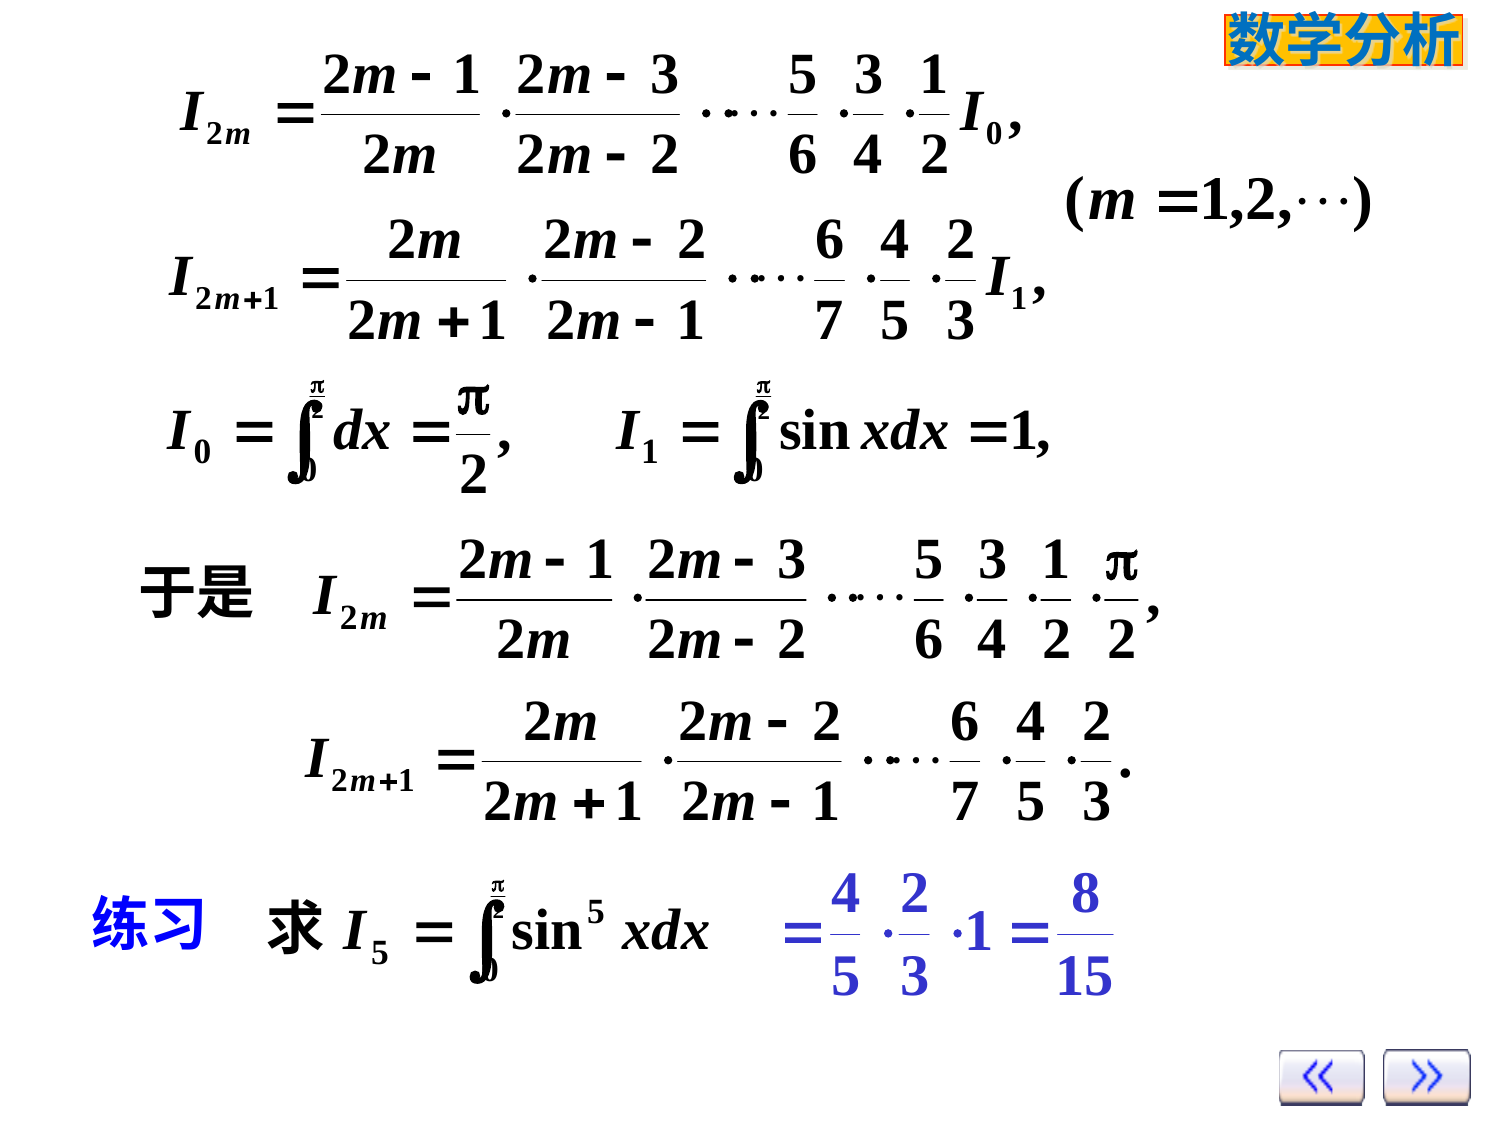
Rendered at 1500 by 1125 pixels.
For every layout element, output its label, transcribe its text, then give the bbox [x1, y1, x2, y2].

picture [1383, 1049, 1471, 1106]
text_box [1063, 171, 1377, 239]
text_box 练习 [76, 879, 254, 965]
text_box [163, 207, 1050, 346]
text_box 于是 [123, 547, 274, 633]
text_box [161, 361, 516, 500]
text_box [173, 42, 1027, 181]
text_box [306, 526, 1166, 665]
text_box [610, 367, 1055, 487]
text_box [298, 689, 1135, 828]
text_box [264, 868, 715, 988]
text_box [776, 861, 1117, 1000]
picture [1279, 1050, 1365, 1106]
